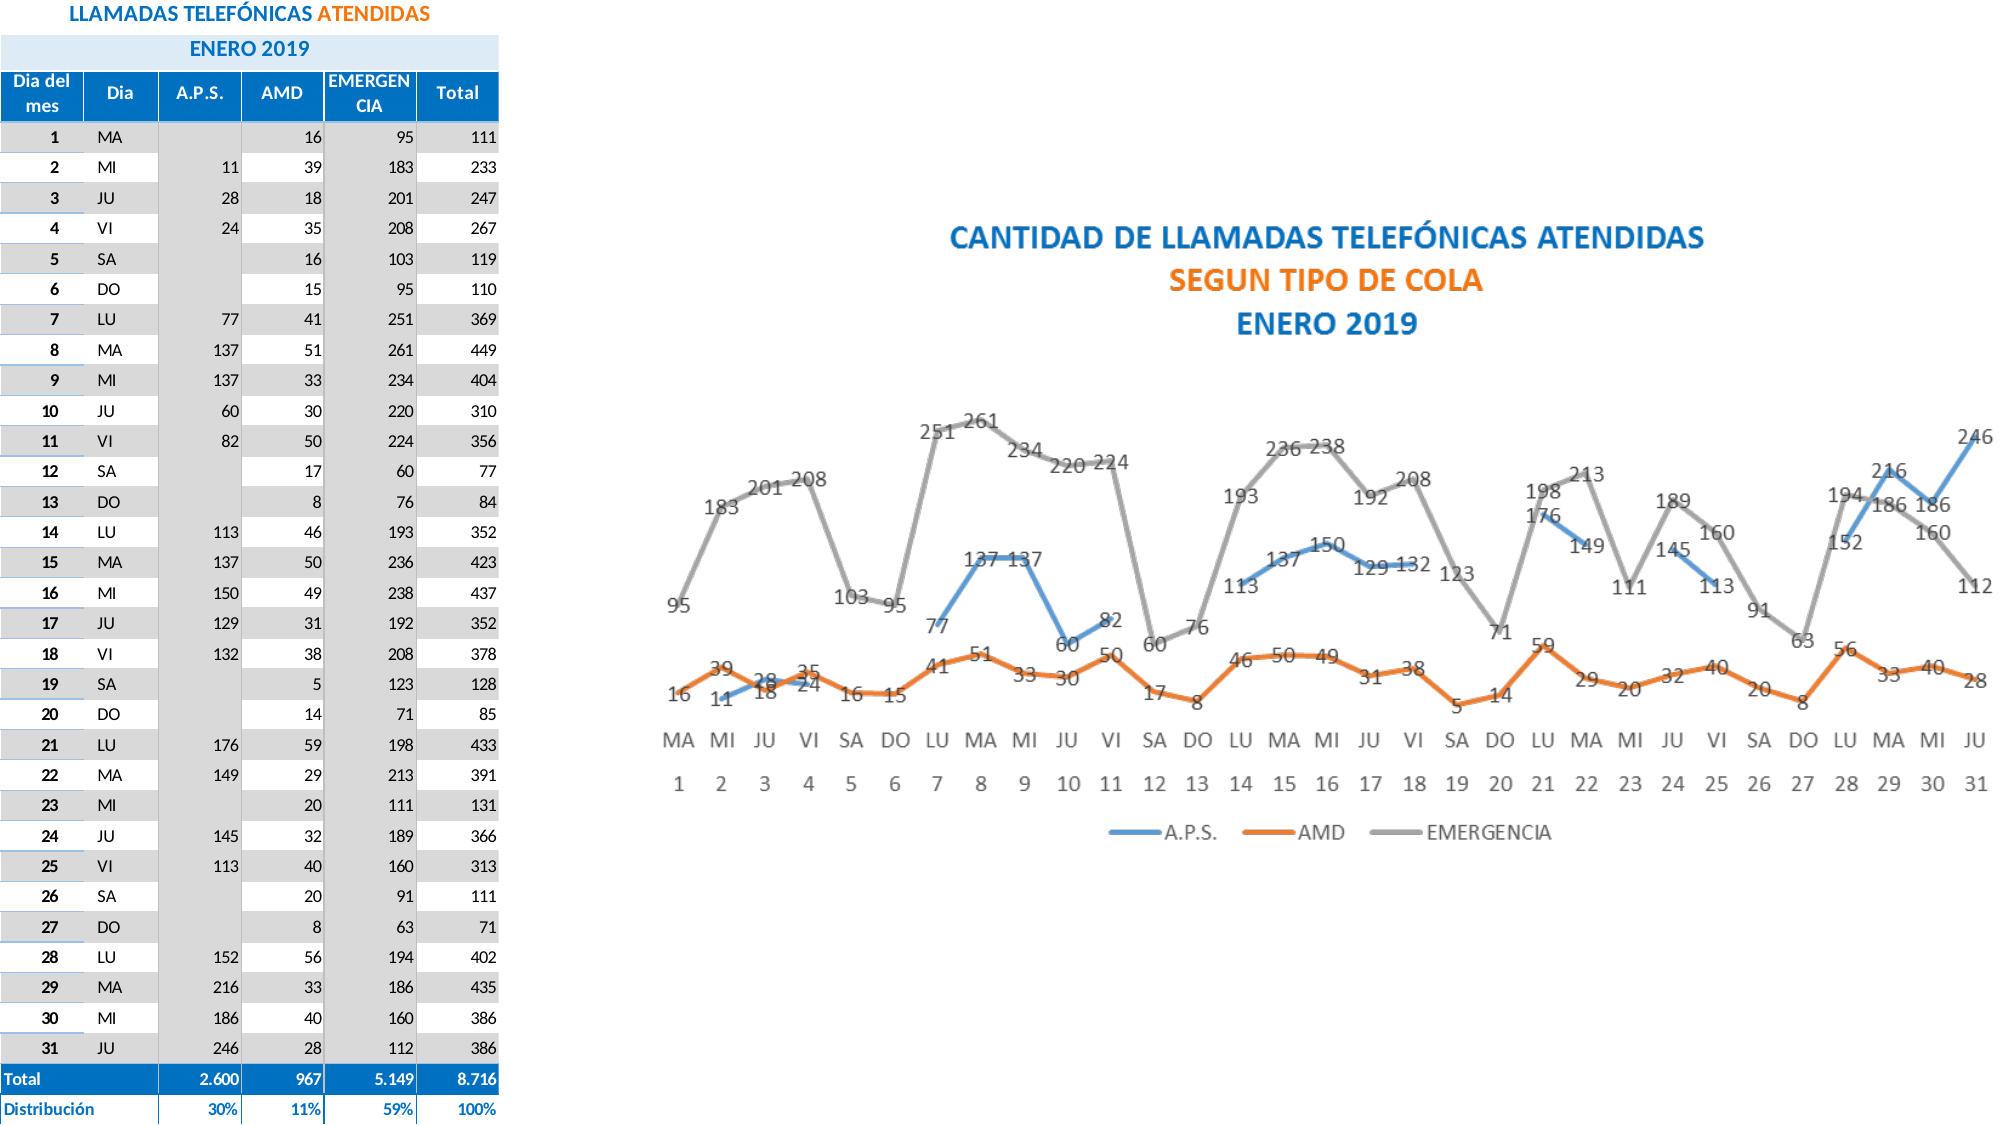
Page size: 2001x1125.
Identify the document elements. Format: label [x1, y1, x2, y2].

picture [628, 195, 2000, 870]
picture [0, 0, 500, 1125]
